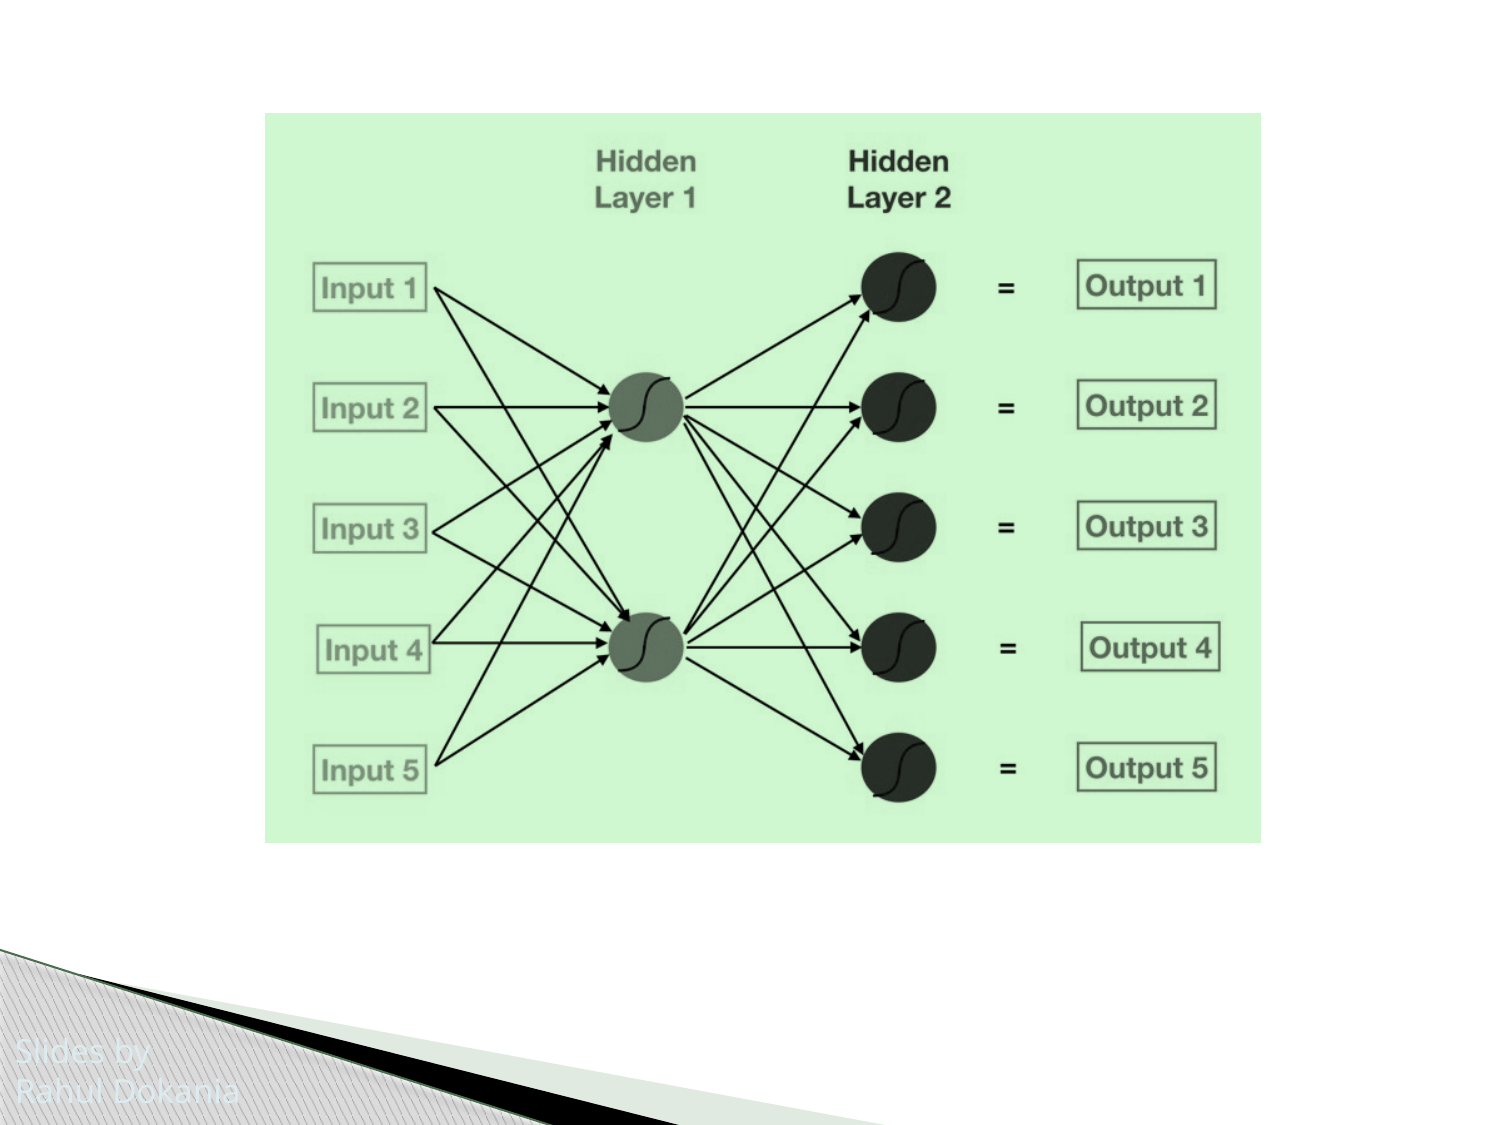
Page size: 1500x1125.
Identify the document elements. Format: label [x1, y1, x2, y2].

list [265, 113, 1261, 843]
